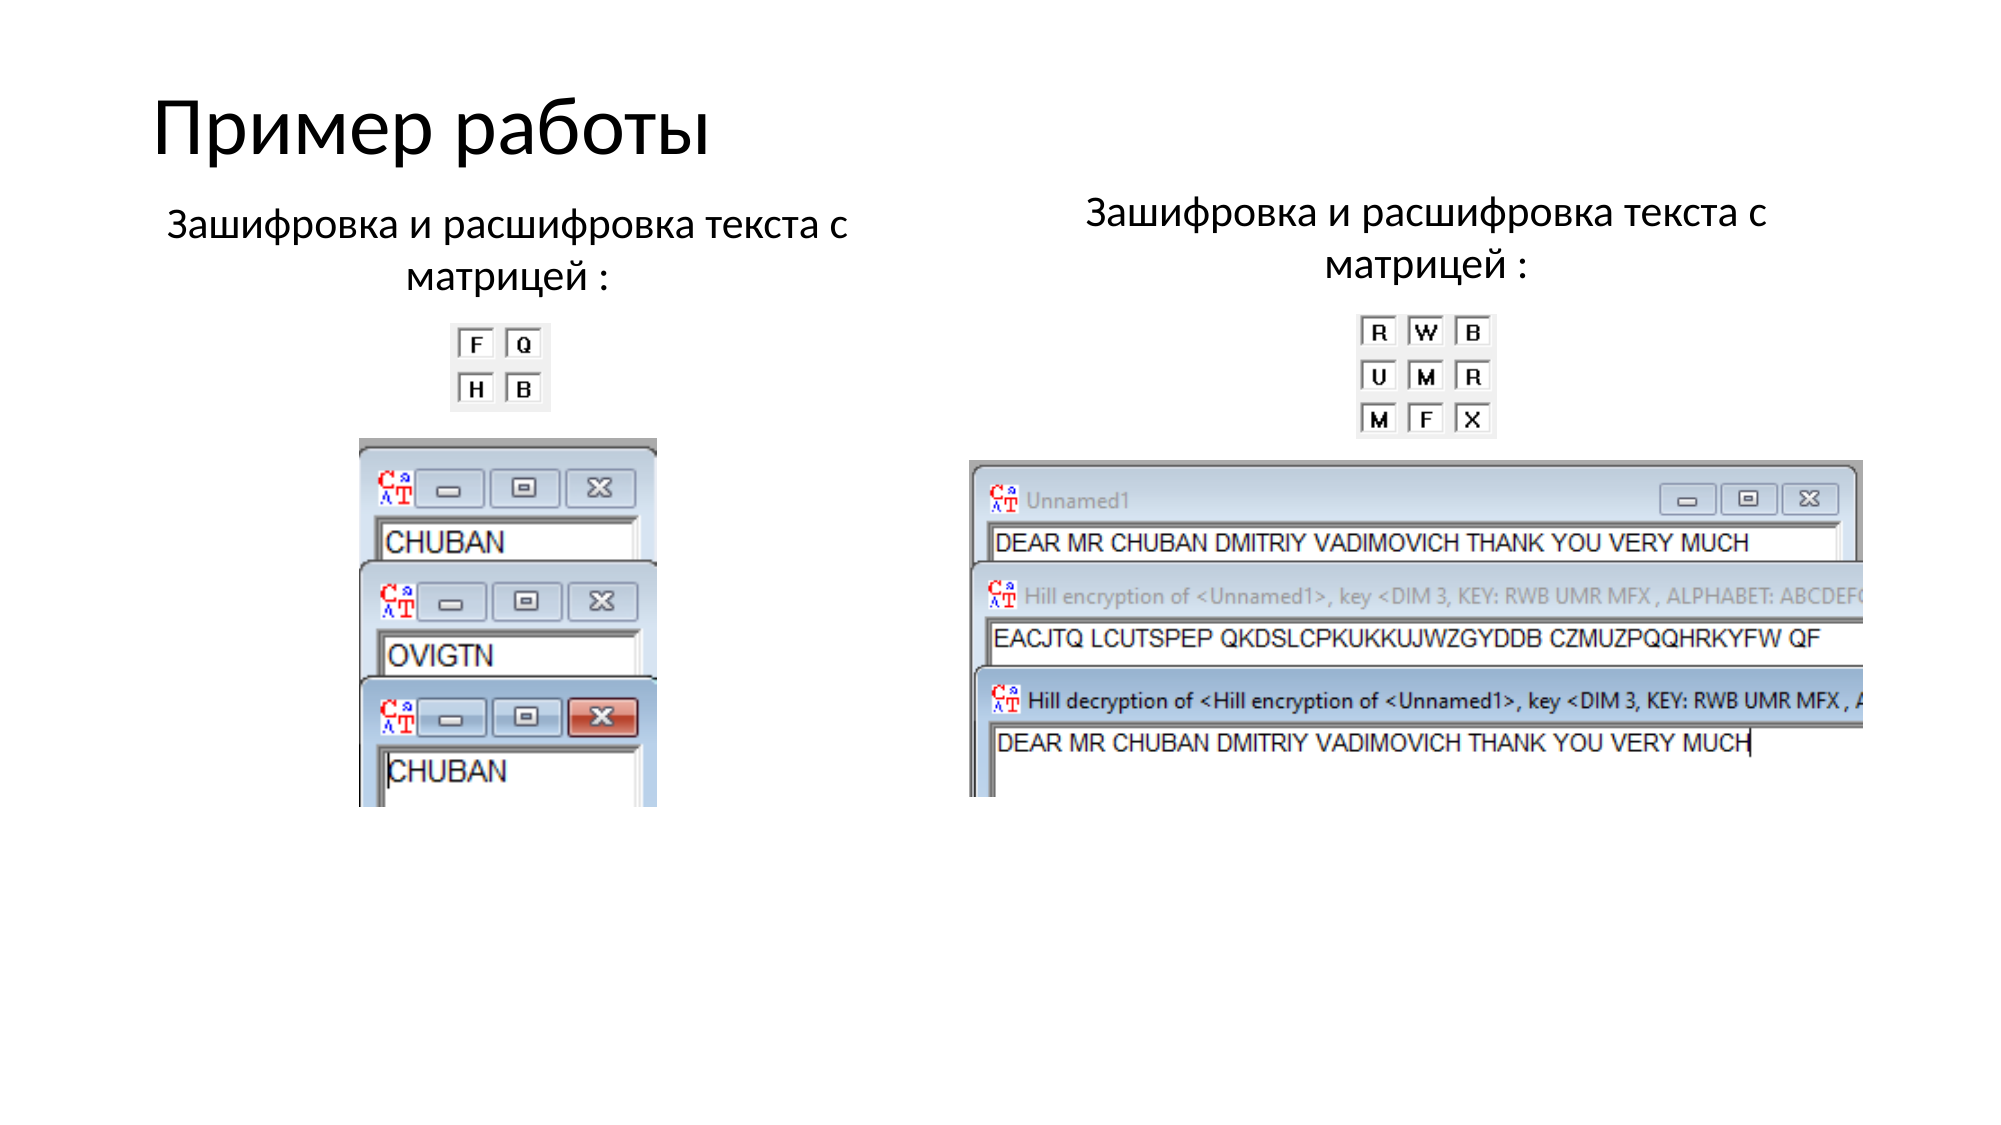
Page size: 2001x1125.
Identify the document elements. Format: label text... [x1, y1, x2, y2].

picture [450, 323, 552, 412]
picture [1356, 314, 1498, 439]
picture [969, 460, 1863, 797]
picture [359, 438, 657, 807]
text_box Зашифровка и расшифровка текста с матрицей : [128, 179, 888, 394]
title Пример работы [137, 59, 1863, 196]
text_box Зашифровка и расшифровка текста с матрицей : [1047, 167, 1806, 381]
